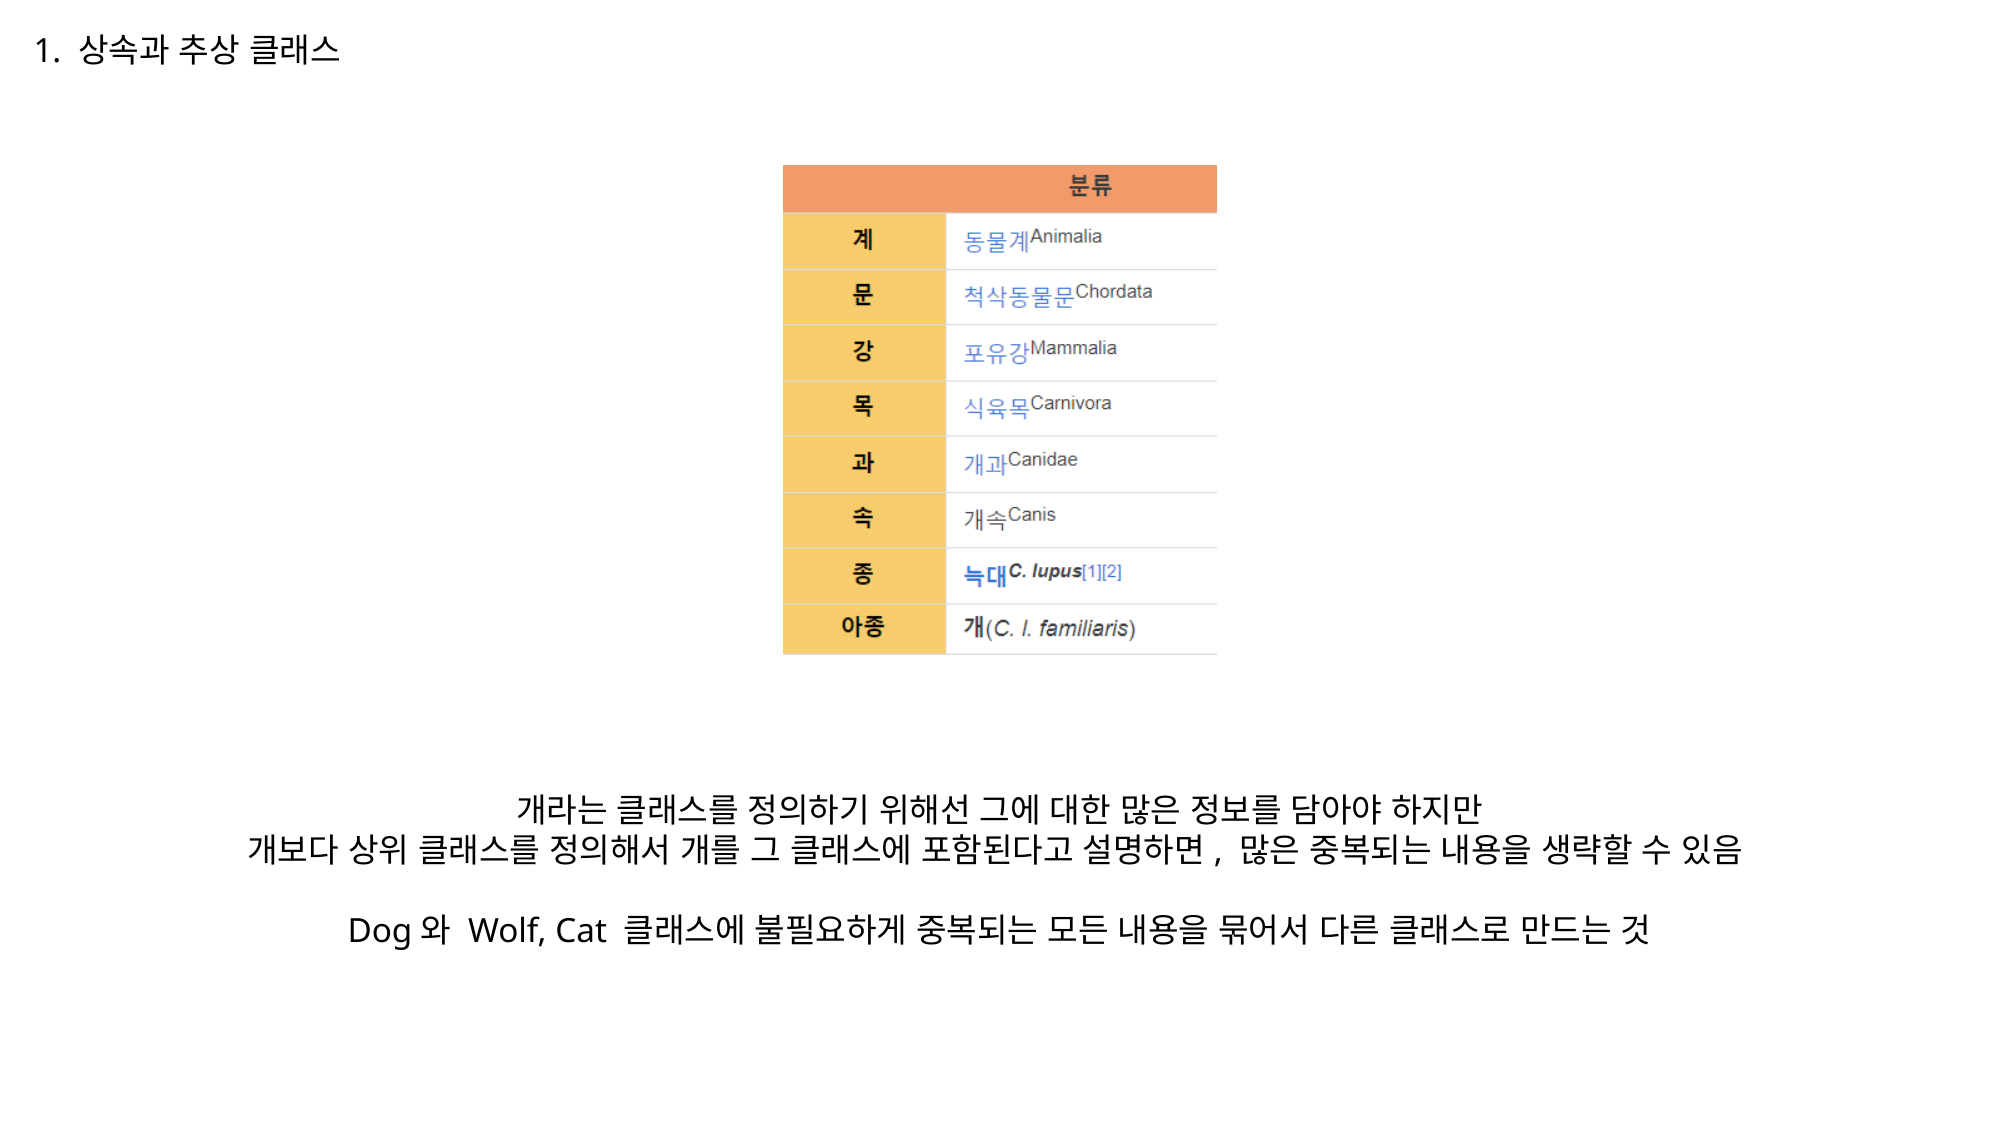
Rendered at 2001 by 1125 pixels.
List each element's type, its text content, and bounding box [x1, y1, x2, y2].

text_box 1. 상속과 추상 클래스 [18, 21, 356, 77]
text_box 개라는 클래스를 정의하기 위해선 그에 대한 많은 정보를 담아야 하지만 개보다 상위 클래스를 정의해서 개를 그 클래스에 포함된다고 설명하면, 많은 중복되는 내용을 생략할 수 있음 Dog와 Wolf, Cat 클래스에 불필요하게 중복되는 모든 내용을 묶어서 다른 클래스로 만드는 것 [232, 781, 1768, 957]
picture [783, 165, 1217, 655]
